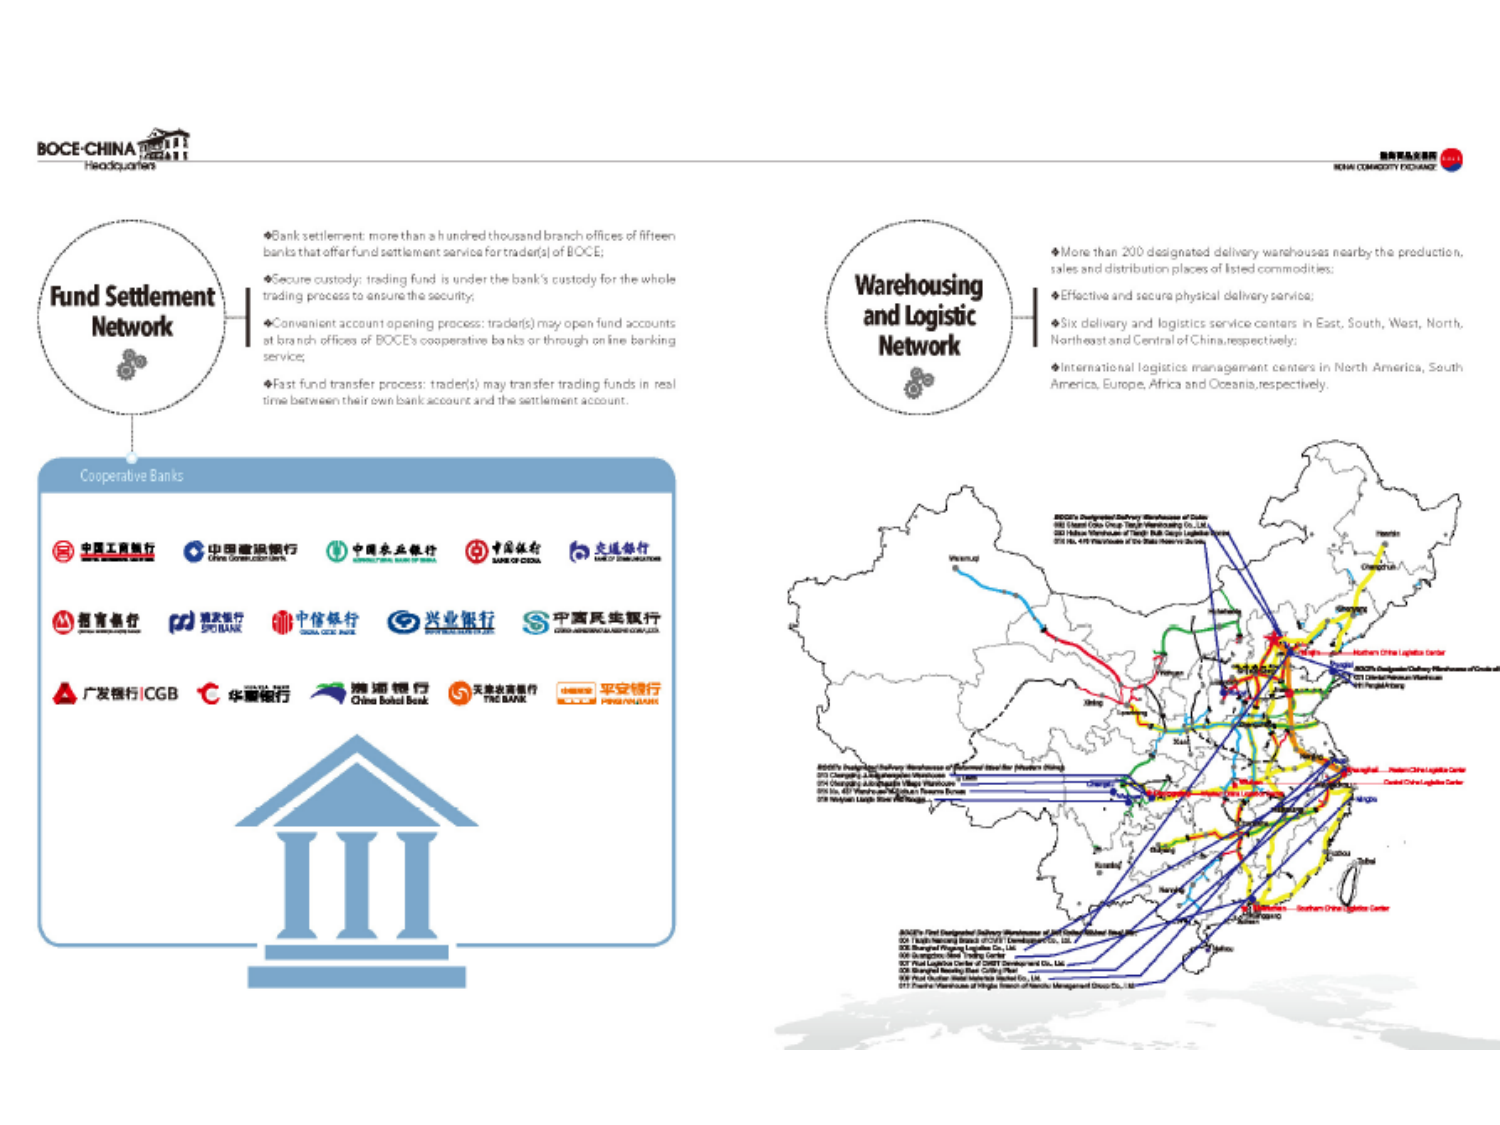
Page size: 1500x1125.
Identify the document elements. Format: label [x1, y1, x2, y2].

picture [4, 112, 1500, 1051]
